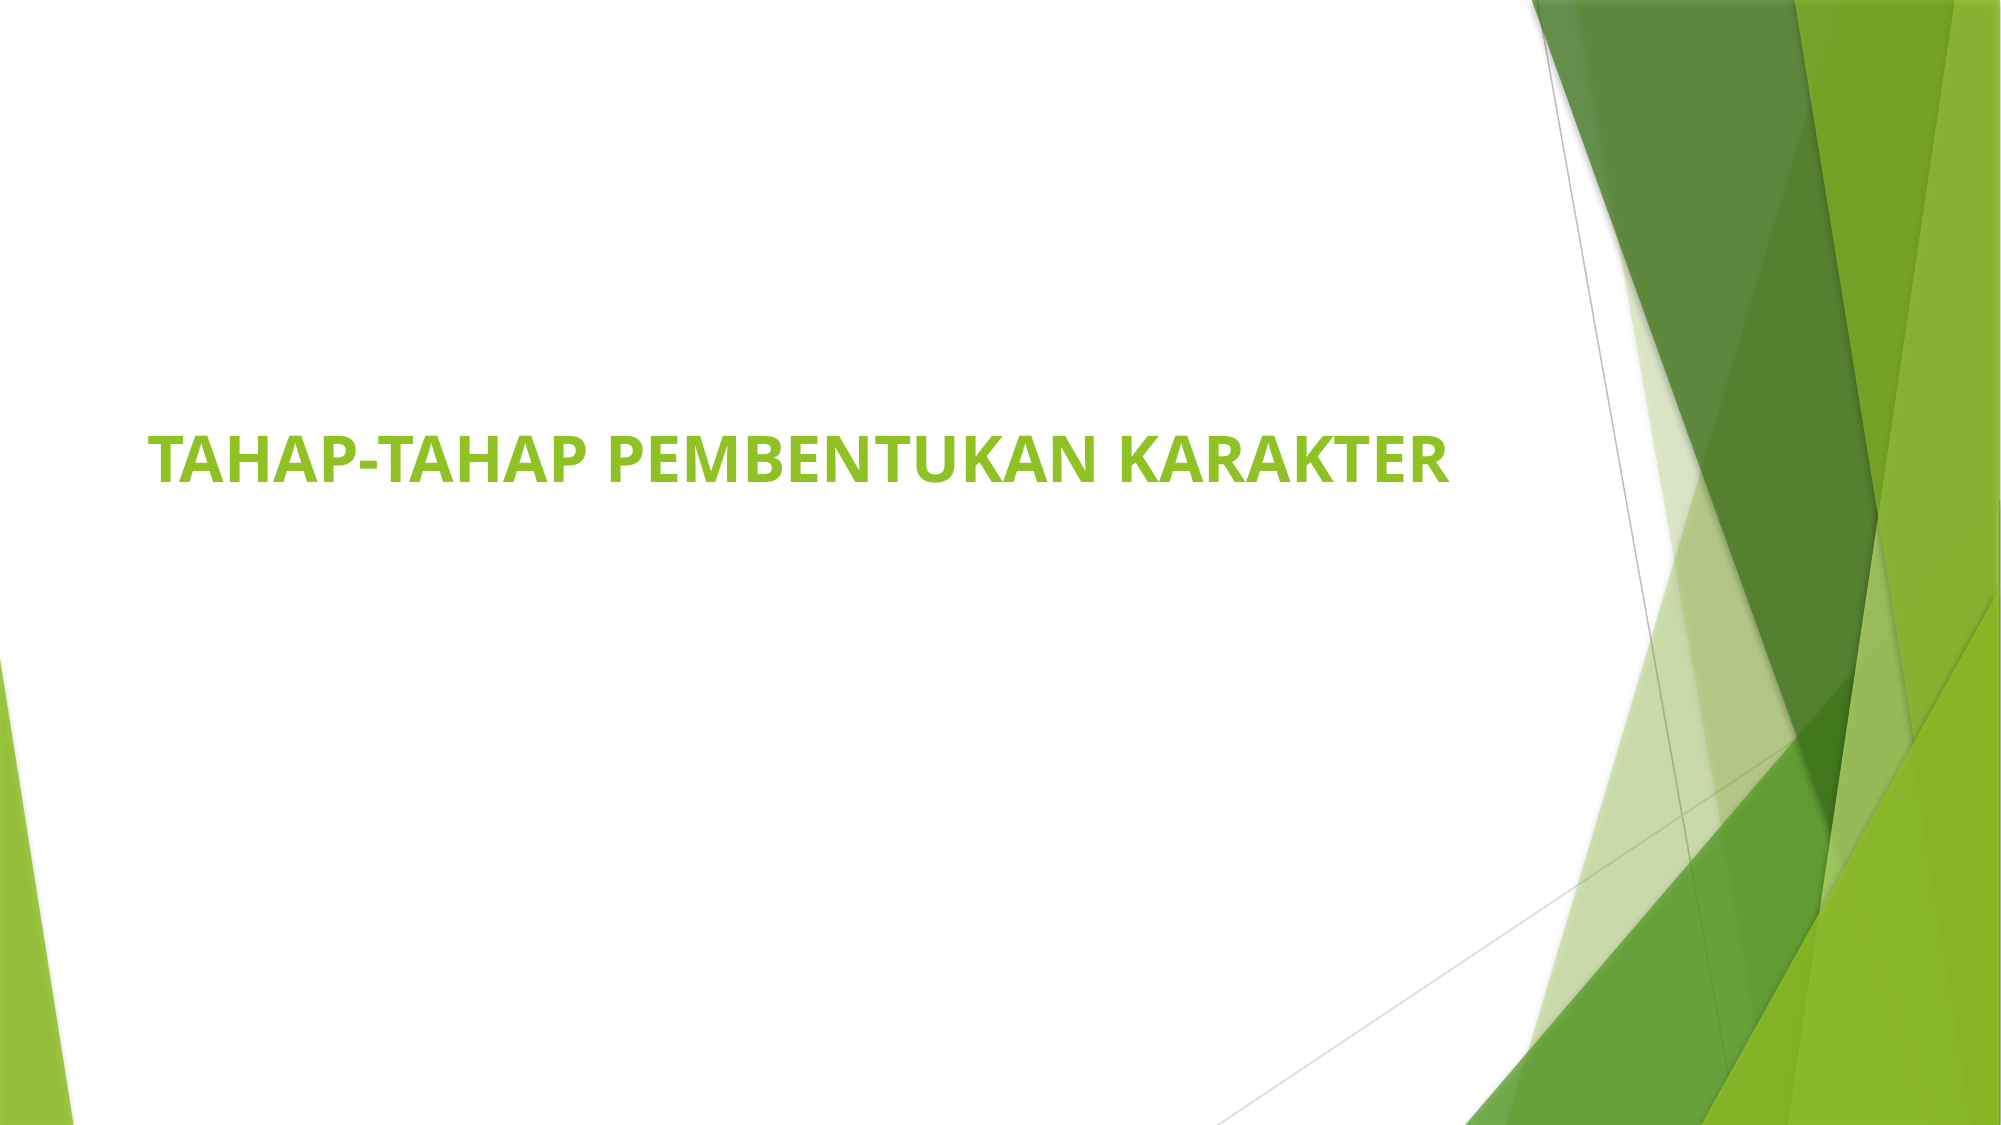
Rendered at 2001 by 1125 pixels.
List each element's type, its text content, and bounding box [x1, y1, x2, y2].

title TAHAP-TAHAP PEMBENTUKAN KARAKTER [132, 410, 1543, 628]
